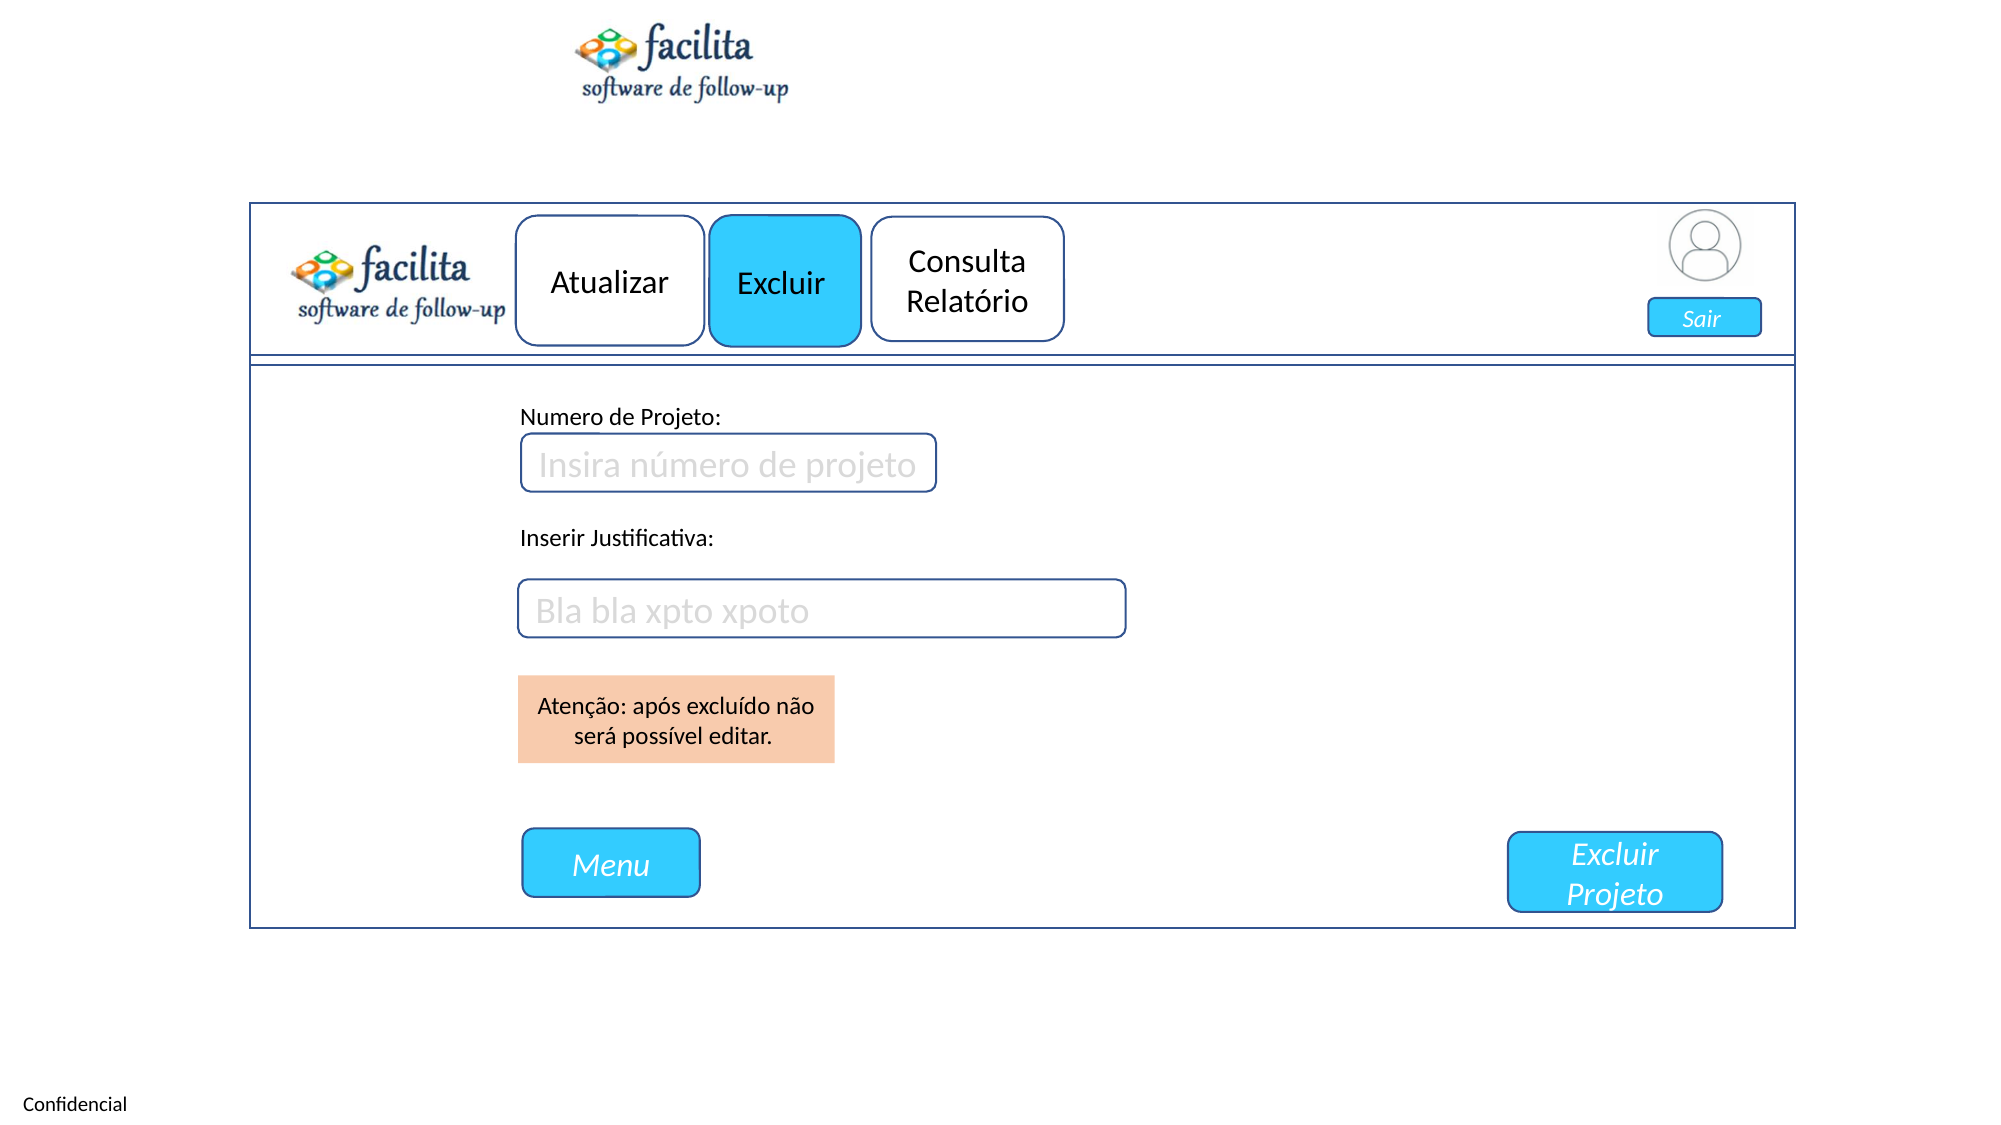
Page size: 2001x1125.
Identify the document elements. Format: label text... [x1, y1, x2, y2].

text_box Excluir Projeto [1506, 830, 1724, 913]
text_box Inserir Justificativa: [504, 516, 823, 557]
picture [1657, 205, 1754, 286]
picture [570, 19, 790, 107]
text_box [249, 354, 1796, 929]
text_box Consulta Relatório [870, 215, 1066, 343]
text_box Insira número de projeto [520, 432, 938, 493]
text_box [249, 202, 1796, 354]
text_box Numero de Projeto: [504, 395, 823, 435]
text_box Bla bla xpto xpoto [516, 578, 1127, 639]
text_box Atualizar [514, 214, 706, 347]
text_box Menu [521, 827, 701, 898]
text_box Sair [1647, 296, 1763, 338]
picture [286, 241, 506, 328]
text_box Atenção: após excluído não será possível editar. [517, 674, 836, 764]
text_box Excluir [708, 214, 863, 348]
